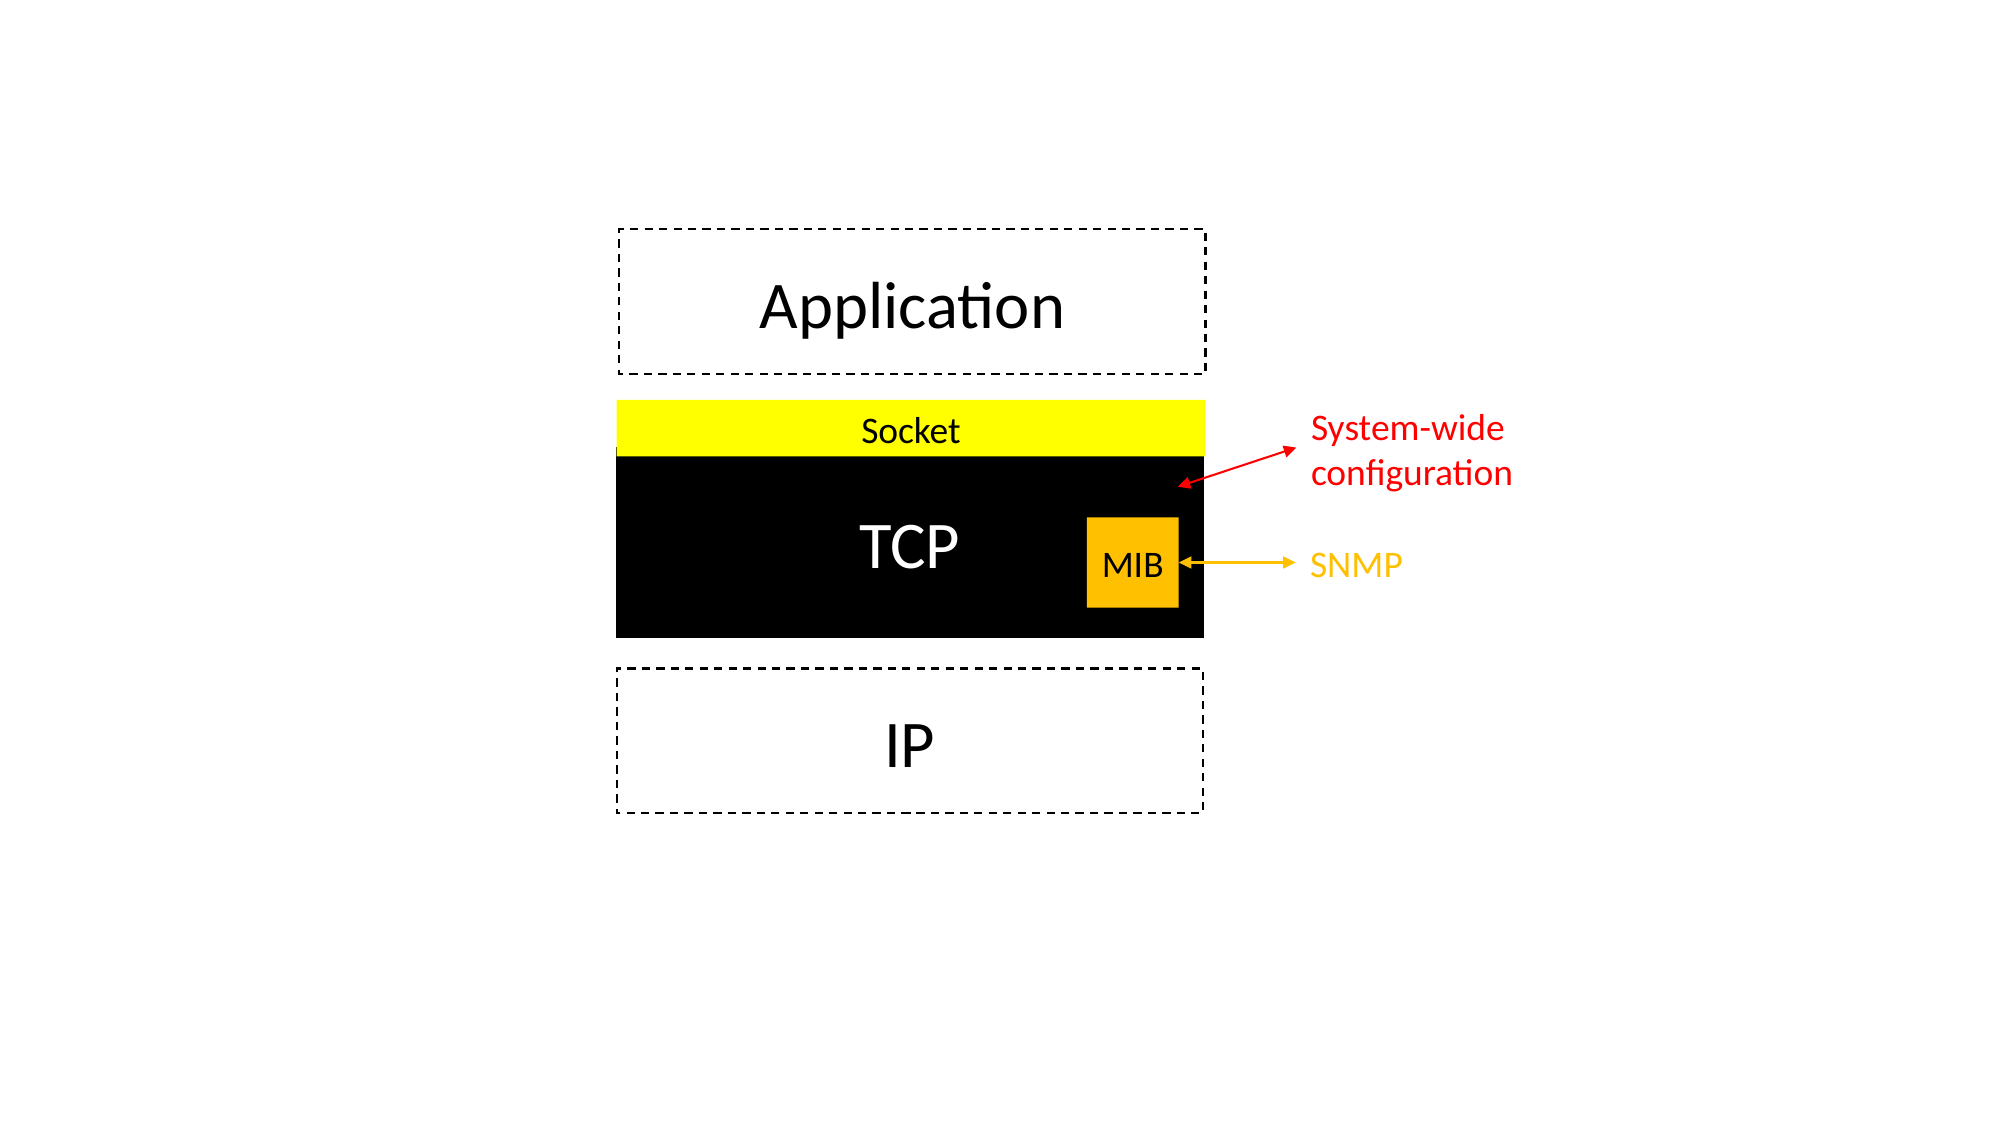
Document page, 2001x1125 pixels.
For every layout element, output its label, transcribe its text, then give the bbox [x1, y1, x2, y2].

text_box TCP [616, 457, 1204, 638]
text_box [1177, 448, 1295, 487]
text_box SNMP [1295, 532, 1418, 592]
text_box IP [616, 667, 1204, 814]
text_box System-wide configuration [1296, 395, 1529, 500]
text_box MIB [1086, 516, 1180, 609]
text_box Application [618, 228, 1207, 375]
text_box Socket [616, 399, 1206, 457]
